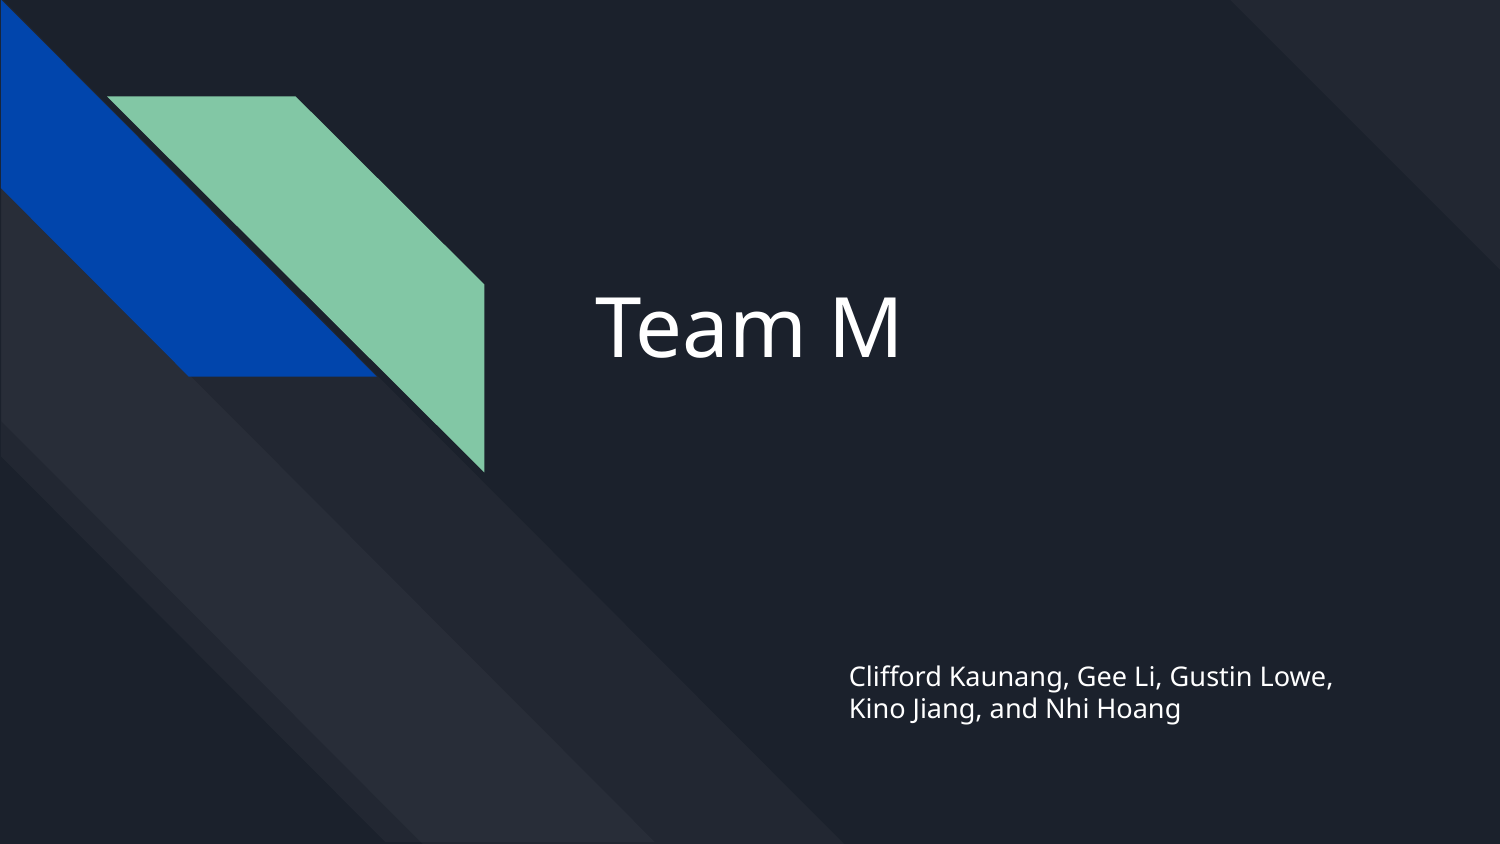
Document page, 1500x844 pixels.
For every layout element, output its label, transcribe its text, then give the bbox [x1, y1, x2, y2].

subtitle Clifford Kaunang, Gee Li, Gustin Lowe, Kino Jiang, and Nhi Hoang [833, 643, 1404, 727]
title Team M [580, 258, 1404, 518]
